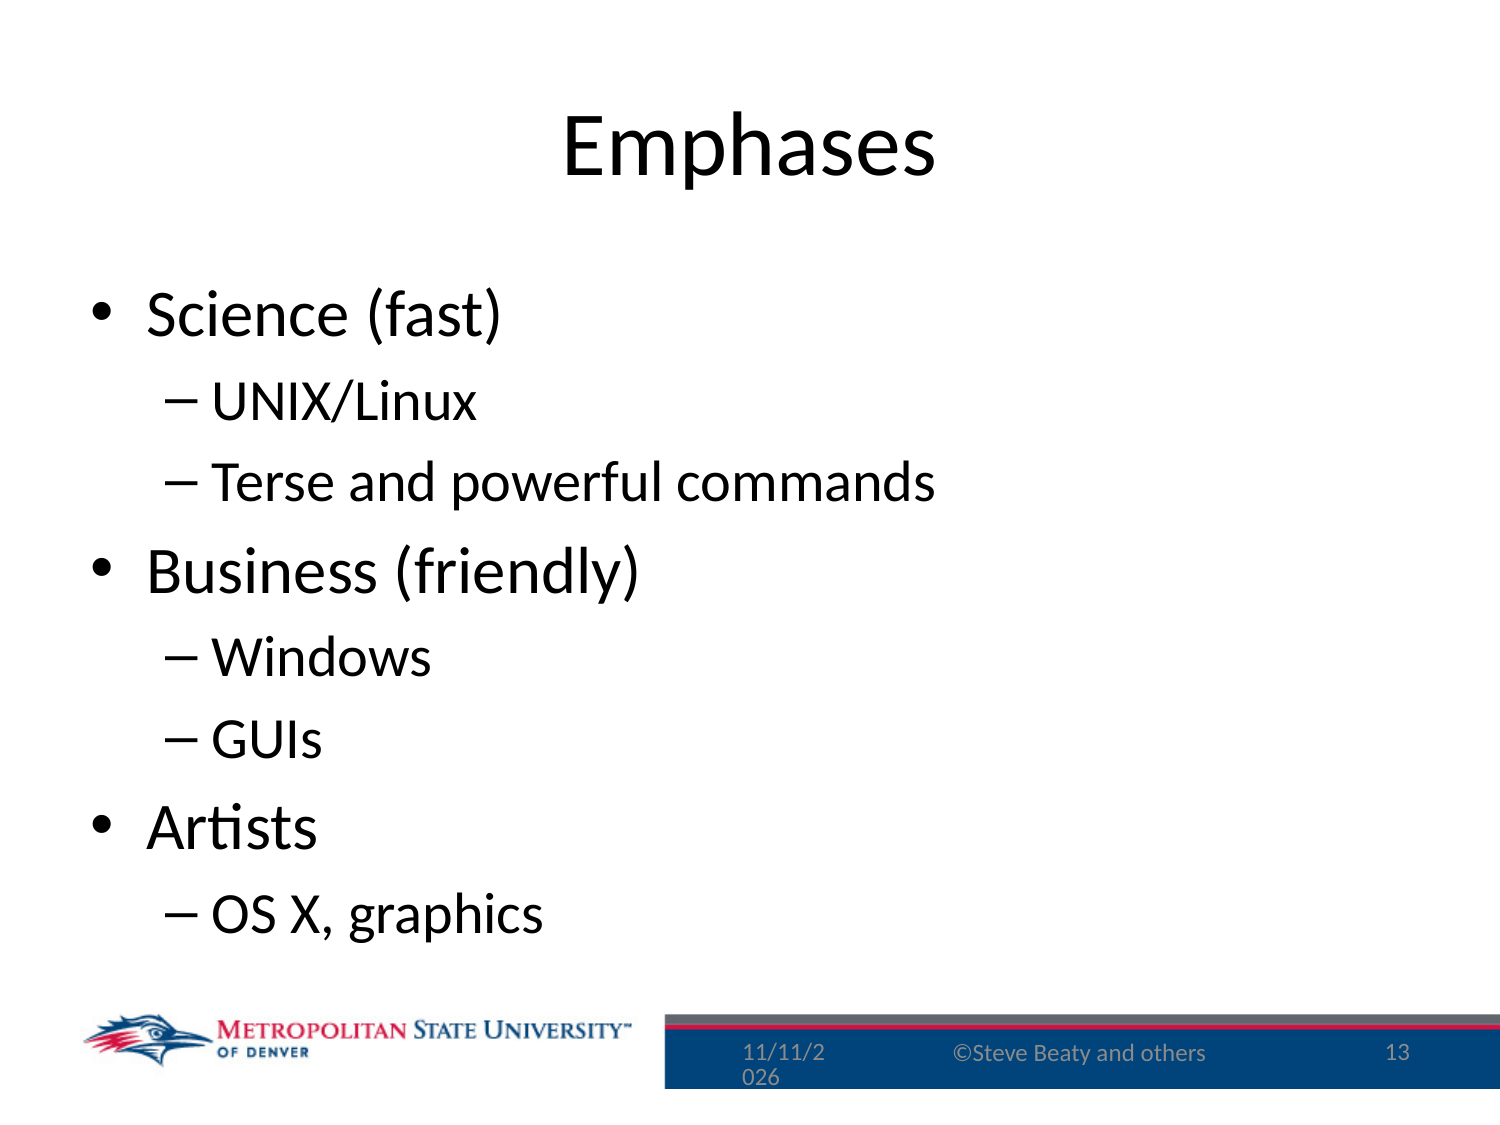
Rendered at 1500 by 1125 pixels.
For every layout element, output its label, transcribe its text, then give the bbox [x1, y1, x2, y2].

title Emphases [75, 45, 1425, 233]
slide_number 13 [1316, 1020, 1425, 1081]
footer ©Steve Beaty and others [841, 1021, 1317, 1082]
picture [44, 1012, 1500, 1089]
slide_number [727, 1020, 842, 1081]
list Science (fast) UNIX/Linux Terse and powerful commands Business (friendly) Windows GUIs Artists OS X, graphics [75, 262, 1425, 1005]
